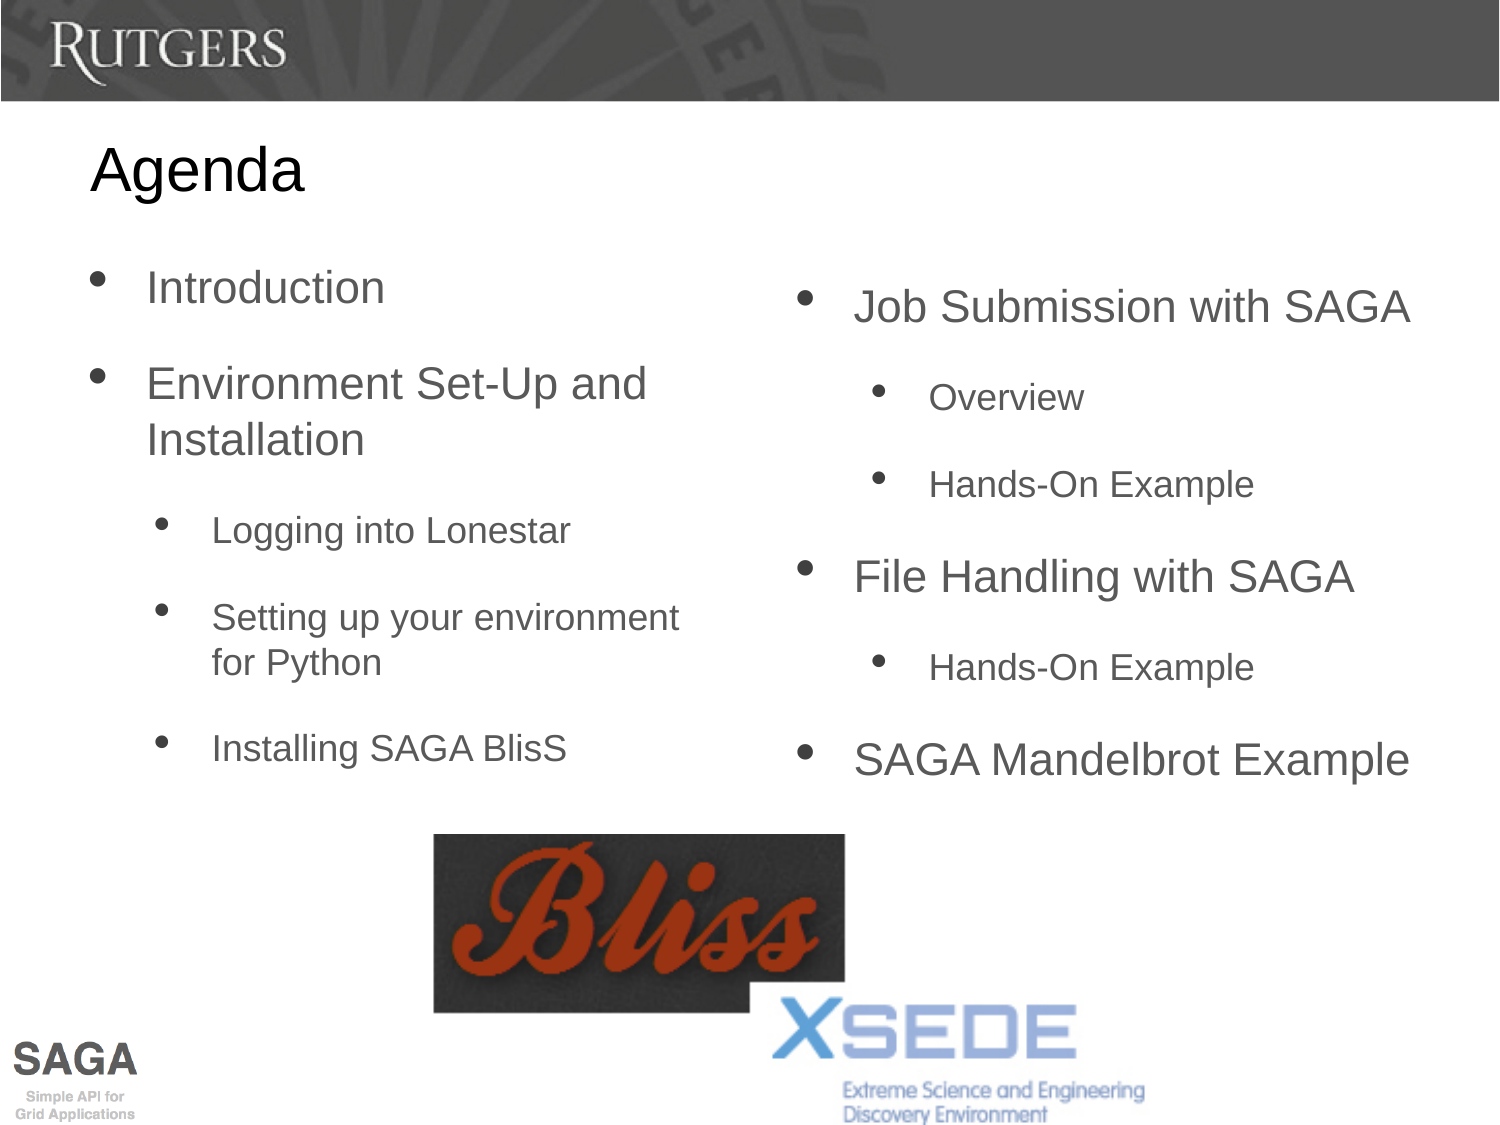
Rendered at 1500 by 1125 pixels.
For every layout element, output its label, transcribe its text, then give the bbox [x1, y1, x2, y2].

title Agenda [74, 99, 1426, 233]
picture [428, 833, 1176, 1125]
picture [0, 1028, 150, 1125]
picture [0, 0, 1500, 104]
list Introduction Environment Set-Up and Installation Logging into Lonestar Setting up your environment for Python Installing SAGA BlisS [74, 249, 738, 797]
text_box Job Submission with SAGA Overview Hands-On Example File Handling with SAGA Hands-On Example SAGA Mandelbrot Example [782, 268, 1446, 815]
